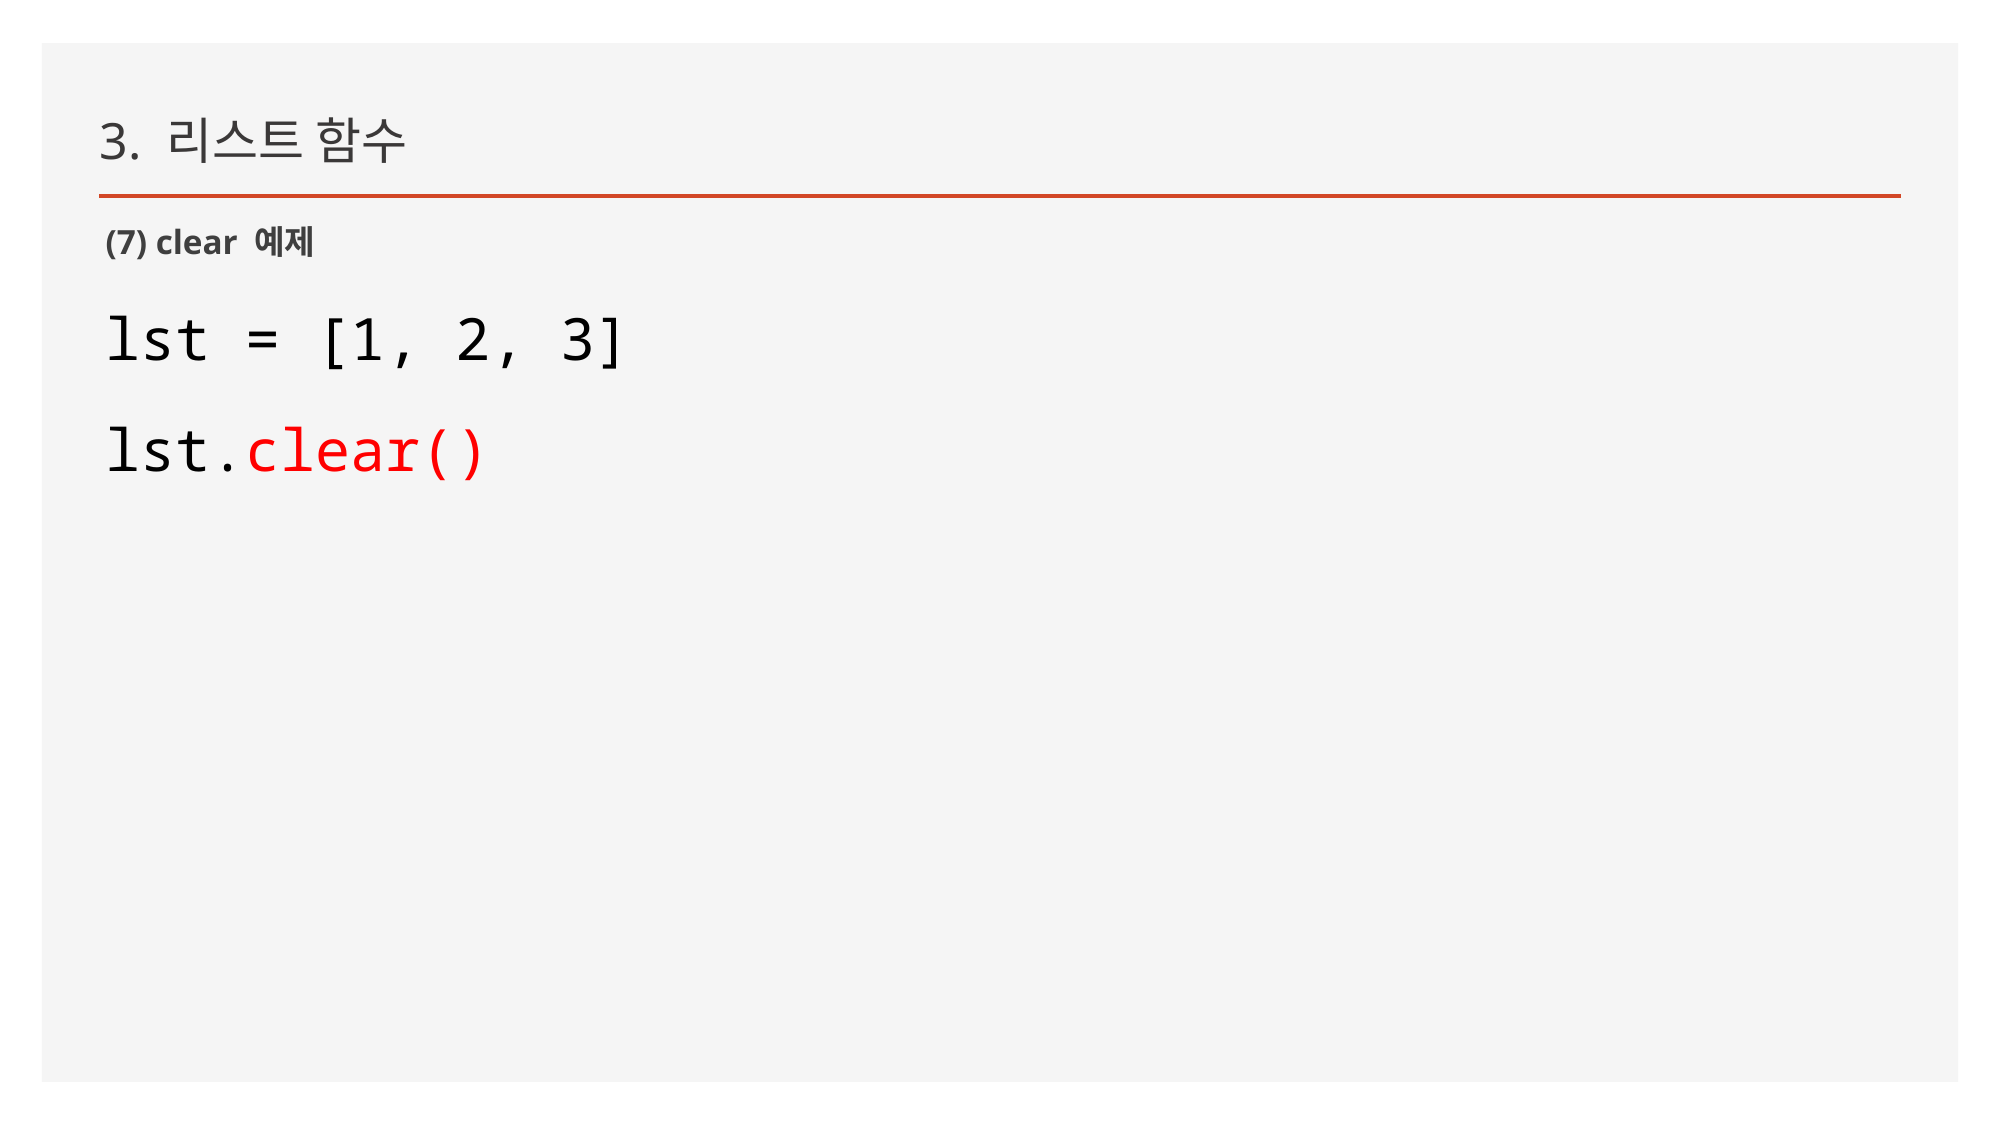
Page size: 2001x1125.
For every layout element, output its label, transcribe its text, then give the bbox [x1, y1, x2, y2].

list 3. 리스트 함수 [84, 72, 813, 178]
text_box (7) clear 예제 [90, 209, 1343, 270]
text_box lst = [1, 2, 3] lst.clear() [90, 294, 1026, 491]
